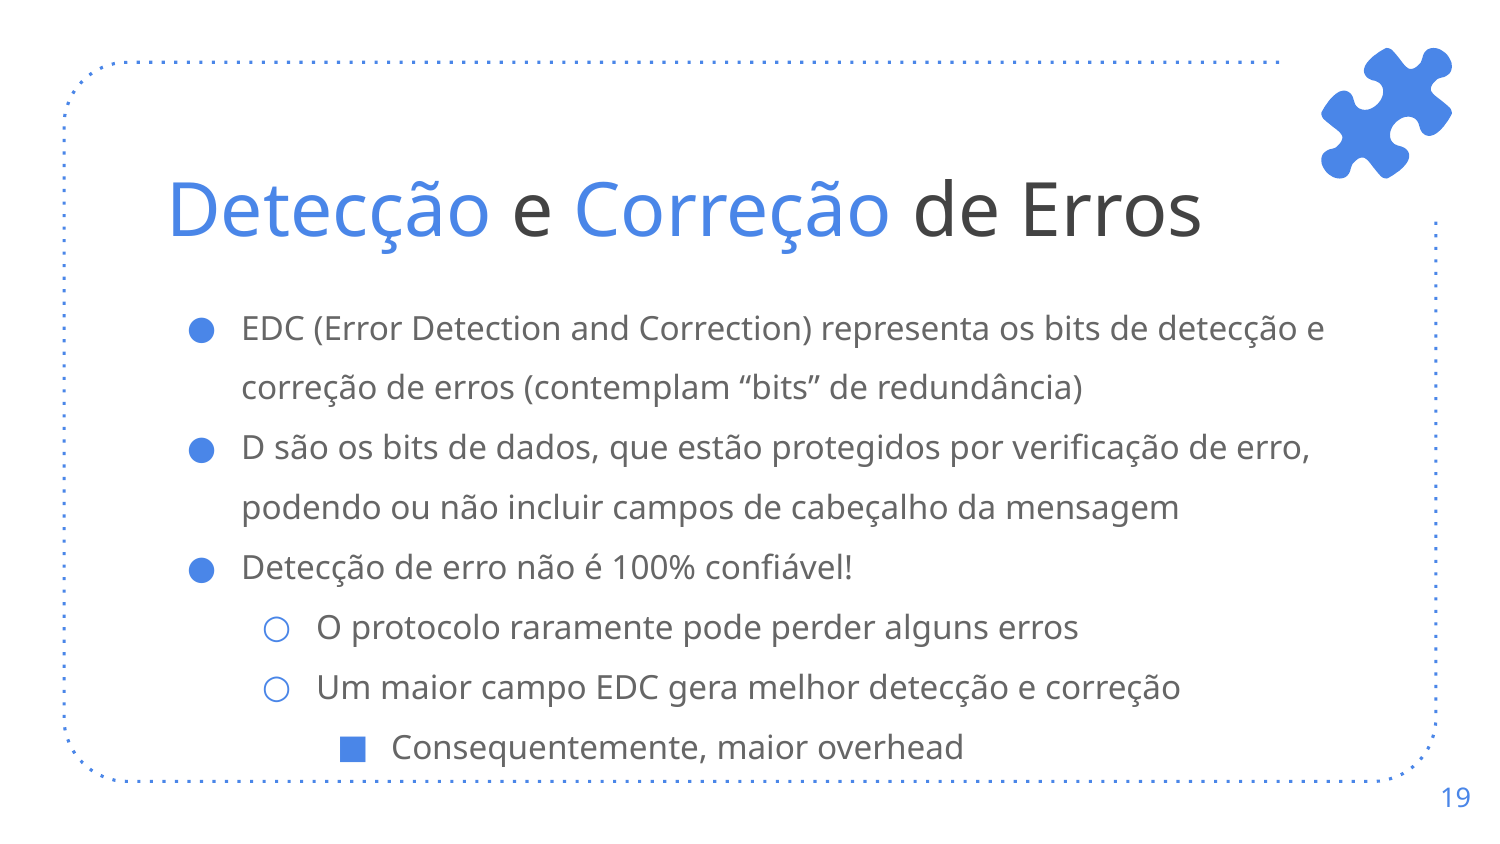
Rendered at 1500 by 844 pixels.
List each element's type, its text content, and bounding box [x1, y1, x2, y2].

title Detecção e Correção de Erros [151, 146, 1278, 271]
list EDC (Error Detection and Correction) representa os bits de detecção e correção de erros (contemplam “bits” de redundância) D são os bits de dados, que estão protegidos por verificação de erro, podendo ou não incluir campos de cabeçalho da mensagem Detecção de erro não é 100% confiável! O protocolo raramente pode perder alguns erros Um maior campo EDC gera melhor detecção e correção Consequentemente, maior overhead [151, 271, 1400, 661]
slide_number ‹#› [1411, 753, 1500, 844]
text_box [1321, 47, 1452, 179]
